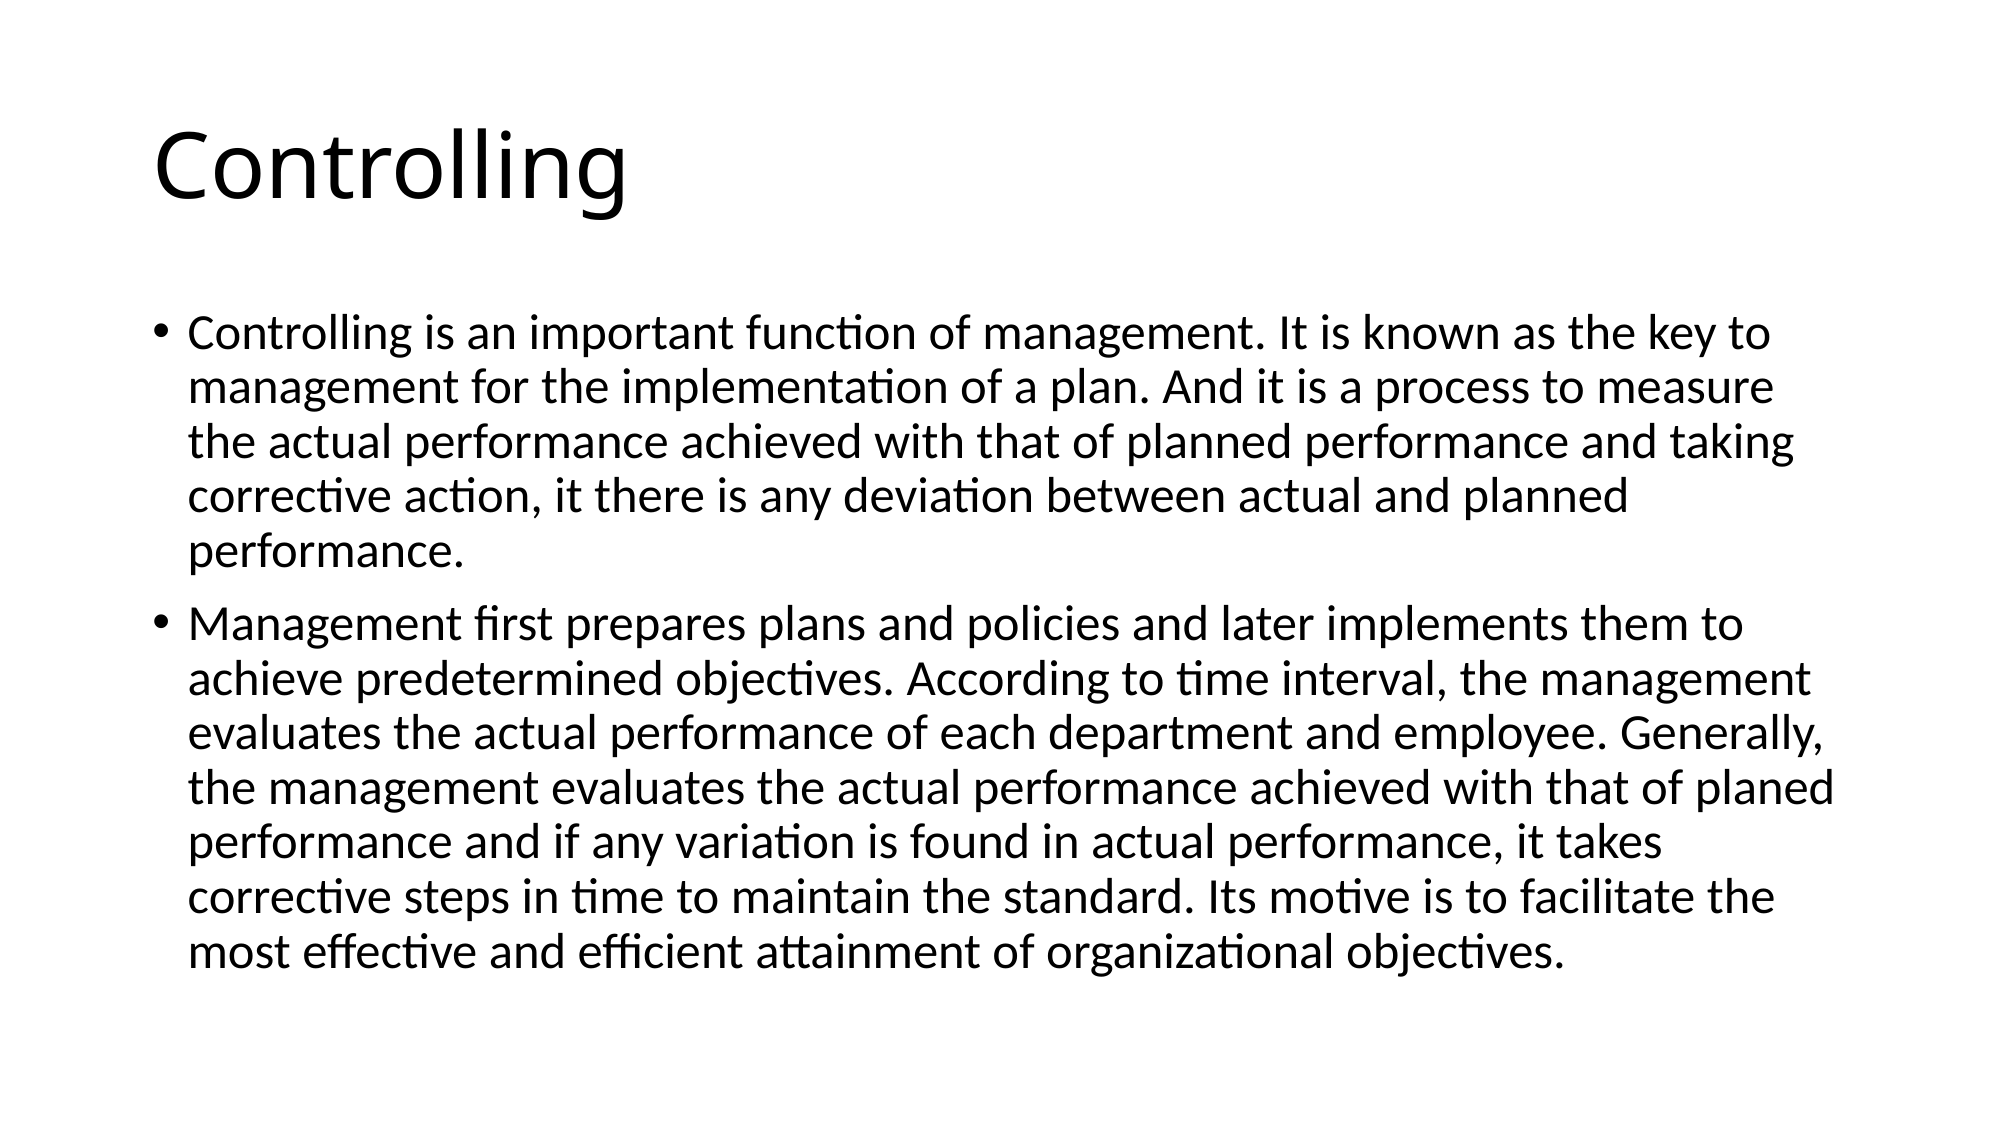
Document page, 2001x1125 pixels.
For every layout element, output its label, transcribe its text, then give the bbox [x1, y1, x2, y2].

title Controlling [137, 59, 1863, 278]
list Controlling is an important function of management. It is known as the key to management for the implementation of a plan. And it is a process to measure the actual performance achieved with that of planned performance and taking corrective action, it there is any deviation between actual and planned performance. Management first prepares plans and policies and later implements them to achieve predetermined objectives. According to time interval, the management evaluates the actual performance of each department and employee. Generally, the management evaluates the actual performance achieved with that of planed performance and if any variation is found in actual performance, it takes corrective steps in time to maintain the standard. Its motive is to facilitate the most effective and efficient attainment of organizational objectives. [137, 297, 1863, 1012]
